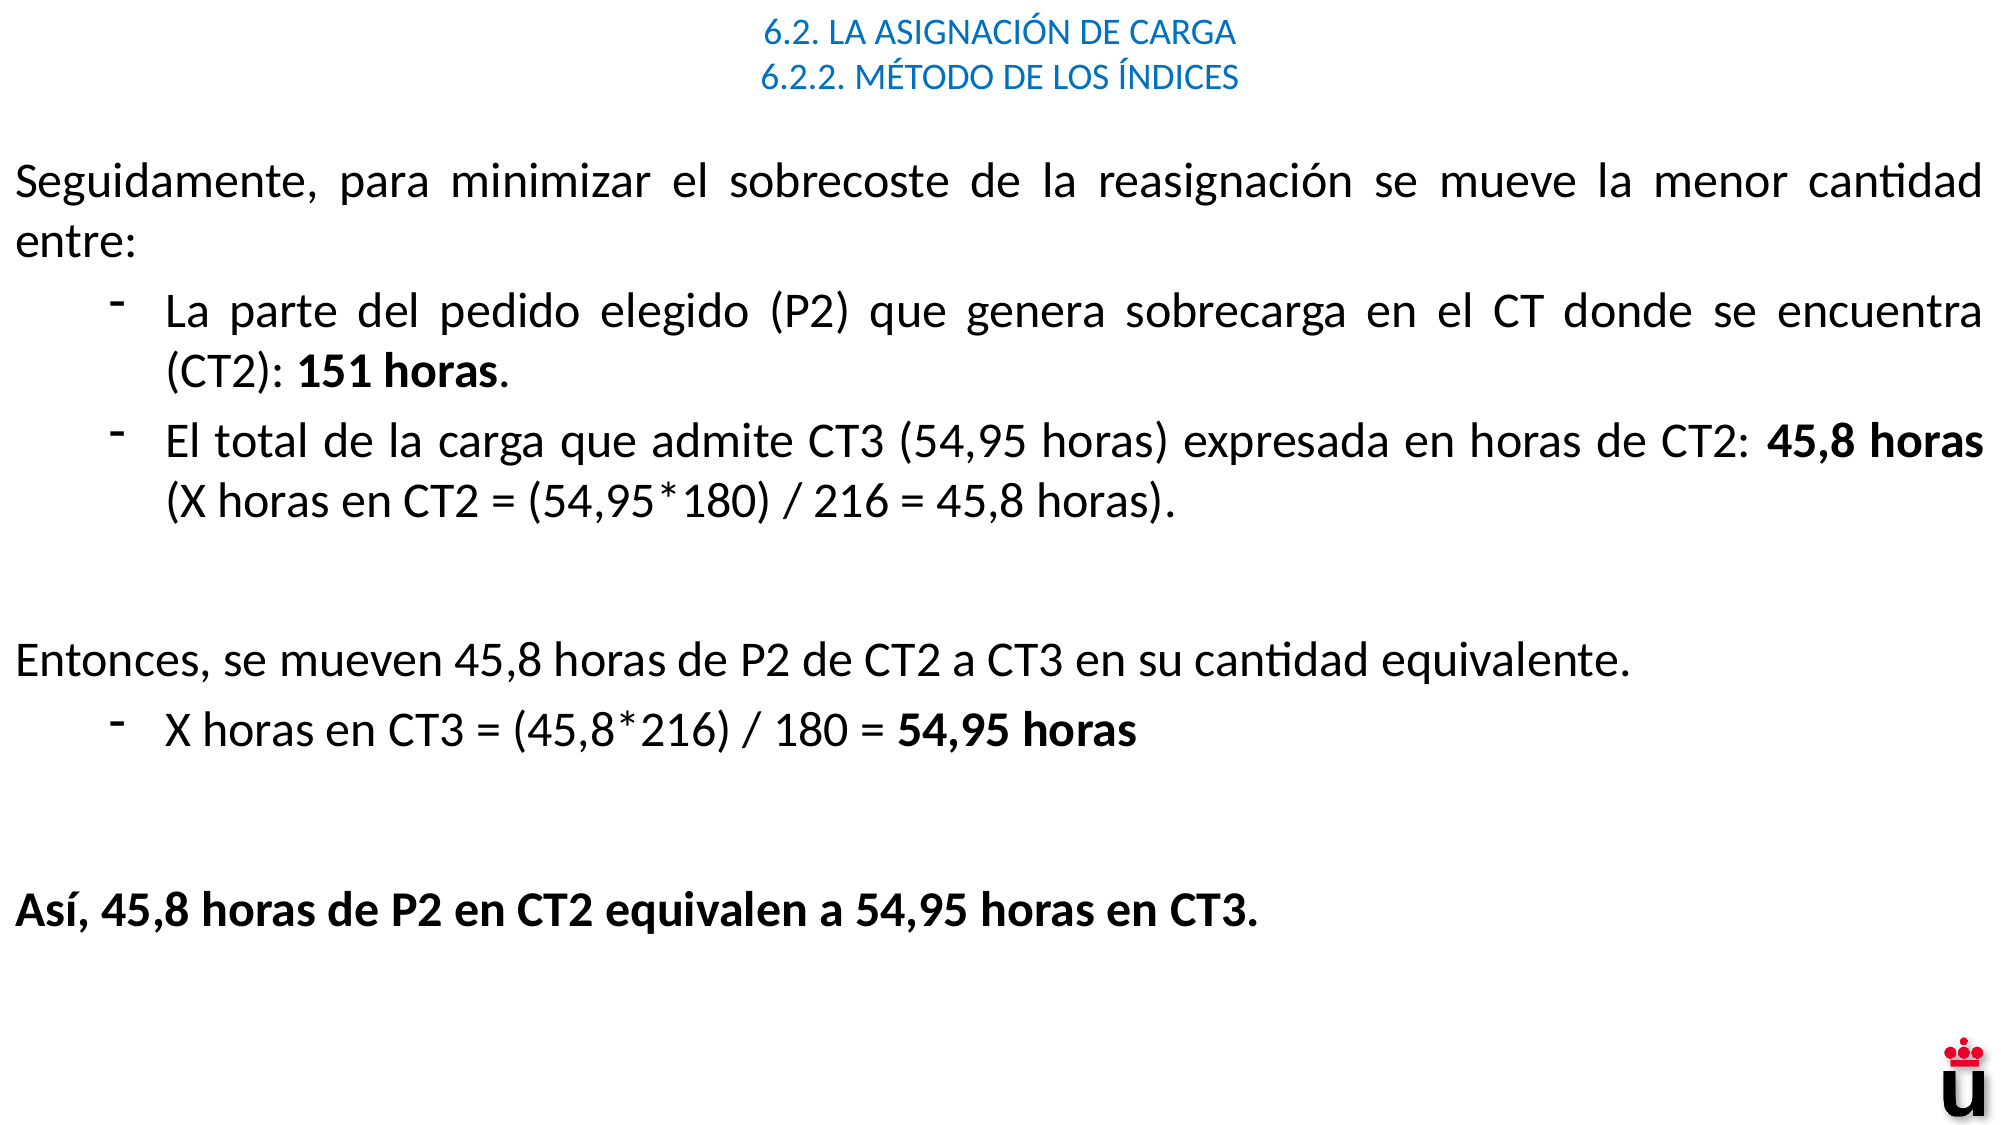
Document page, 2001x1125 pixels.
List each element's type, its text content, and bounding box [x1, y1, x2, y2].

text_box 6.2. LA ASIGNACIÓN DE CARGA 6.2.2. MÉTODO DE LOS ÍNDICES [0, 0, 2000, 105]
text_box Así, 45,8 horas de P2 en CT2 equivalen a 54,95 horas en CT3. [0, 868, 2000, 1069]
text_box Entonces, se mueven 45,8 horas de P2 de CT2 a CT3 en su cantidad equivalente. X horas en CT3 = (45,8*216) / 180 = 54,95 horas [0, 619, 2000, 820]
picture [1918, 1031, 2000, 1125]
text_box Seguidamente, para minimizar el sobrecoste de la reasignación se mueve la menor cantidad entre: La parte del pedido elegido (P2) que genera sobrecarga en el CT donde se encuentra (CT2): 151 horas. El total de la carga que admite CT3 (54,95 horas) expresada en horas de CT2: 45,8 horas (X horas en CT2 = (54,95*180) / 216 = 45,8 horas). [0, 139, 2000, 526]
